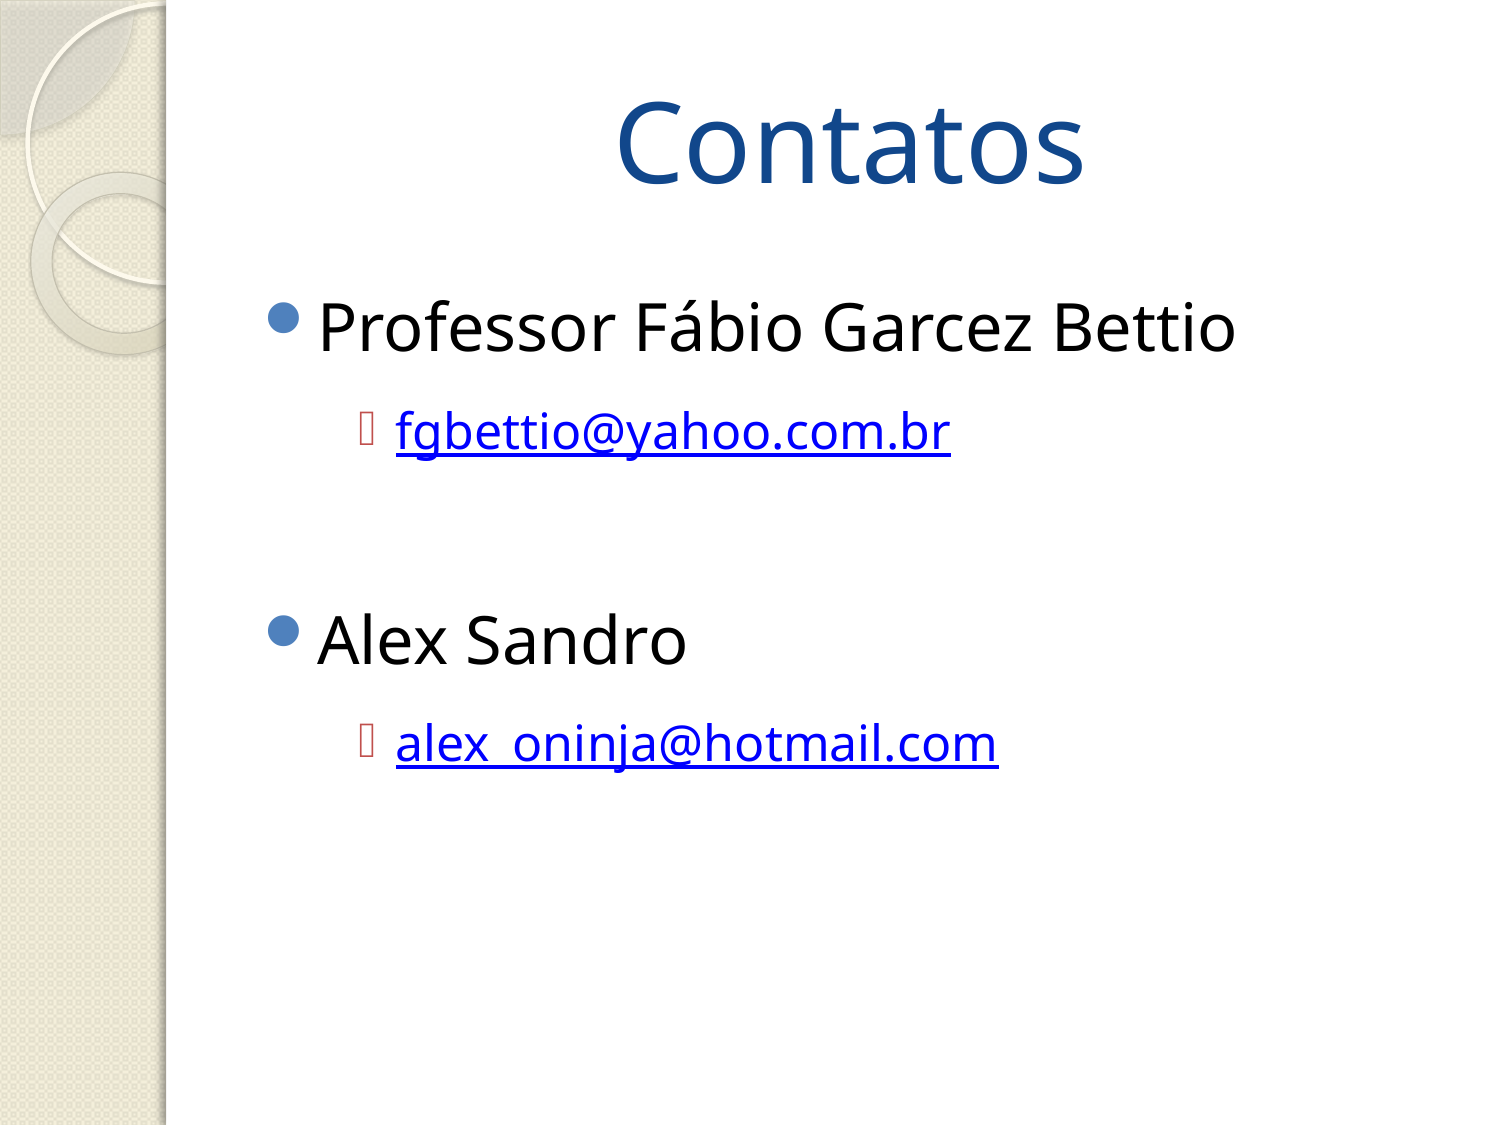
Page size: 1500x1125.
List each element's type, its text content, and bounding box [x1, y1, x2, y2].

list Professor Fábio Garcez Bettio fgbettio@yahoo.com.br Alex Sandro alex_oninja@hotmail.com [235, 237, 1466, 1025]
title Contatos [235, 45, 1466, 233]
